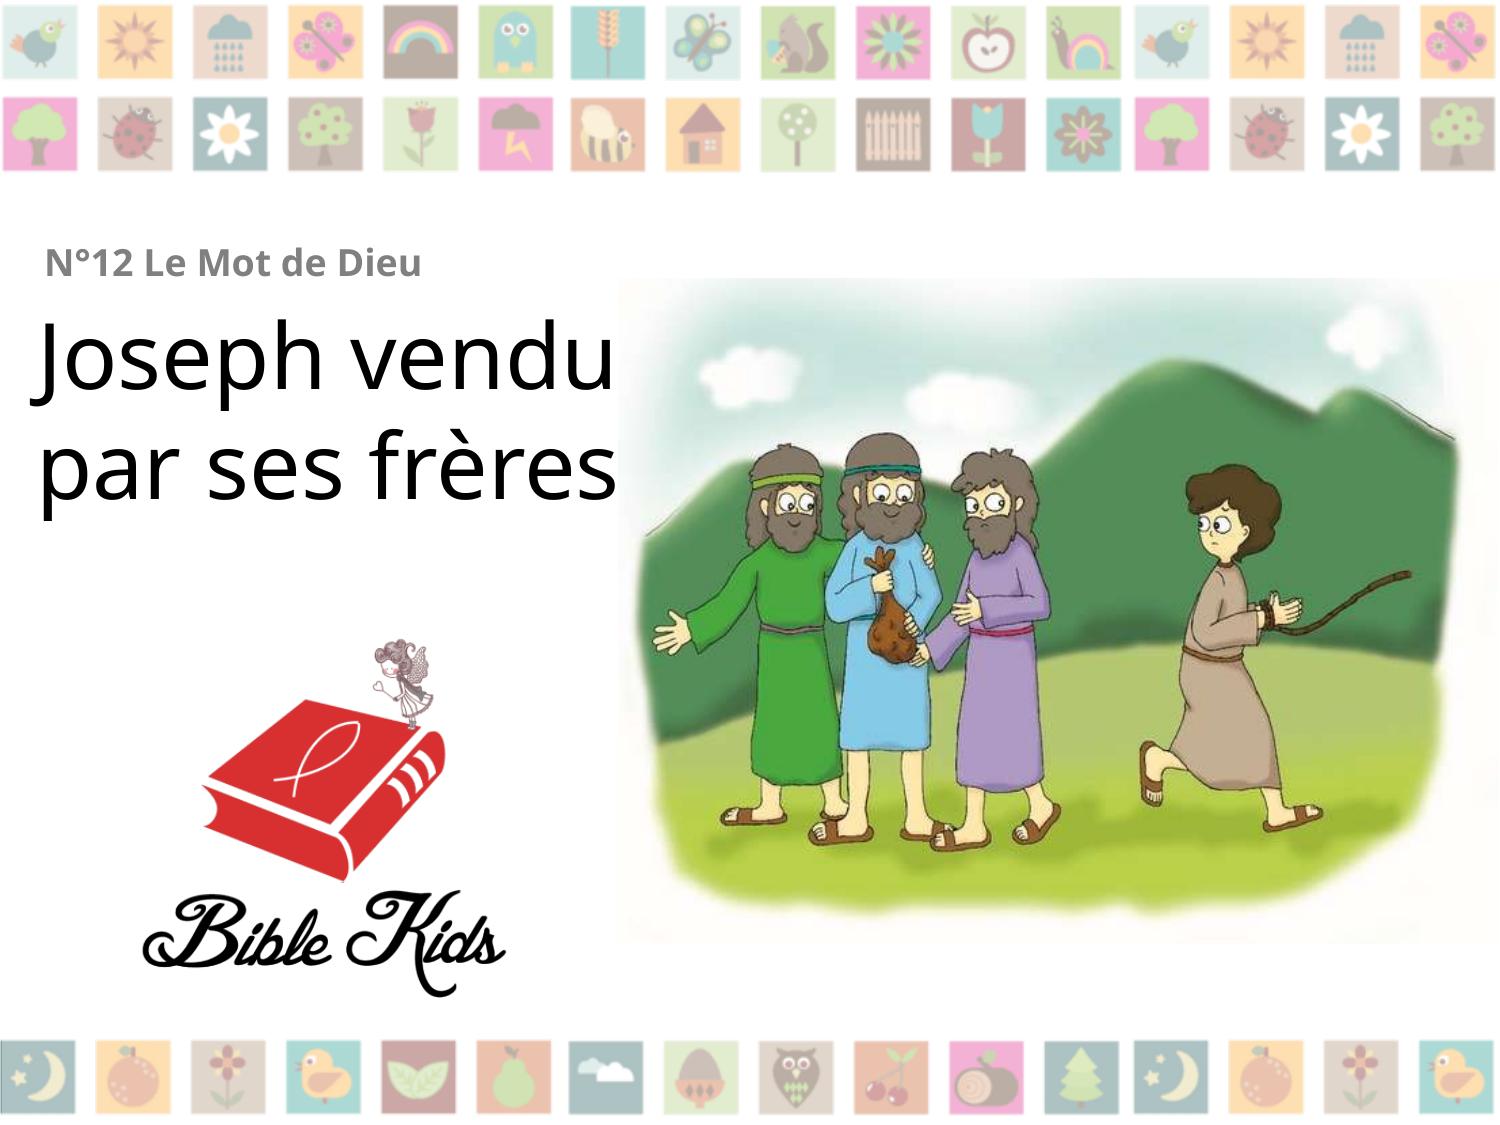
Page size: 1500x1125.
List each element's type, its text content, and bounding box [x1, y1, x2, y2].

picture [117, 600, 544, 1027]
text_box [0, 3, 1500, 181]
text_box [0, 1028, 1500, 1118]
text_box Joseph vendu par ses frères [5, 290, 613, 526]
picture [618, 278, 1500, 945]
text_box N°12 Le Mot de Dieu [29, 231, 543, 290]
